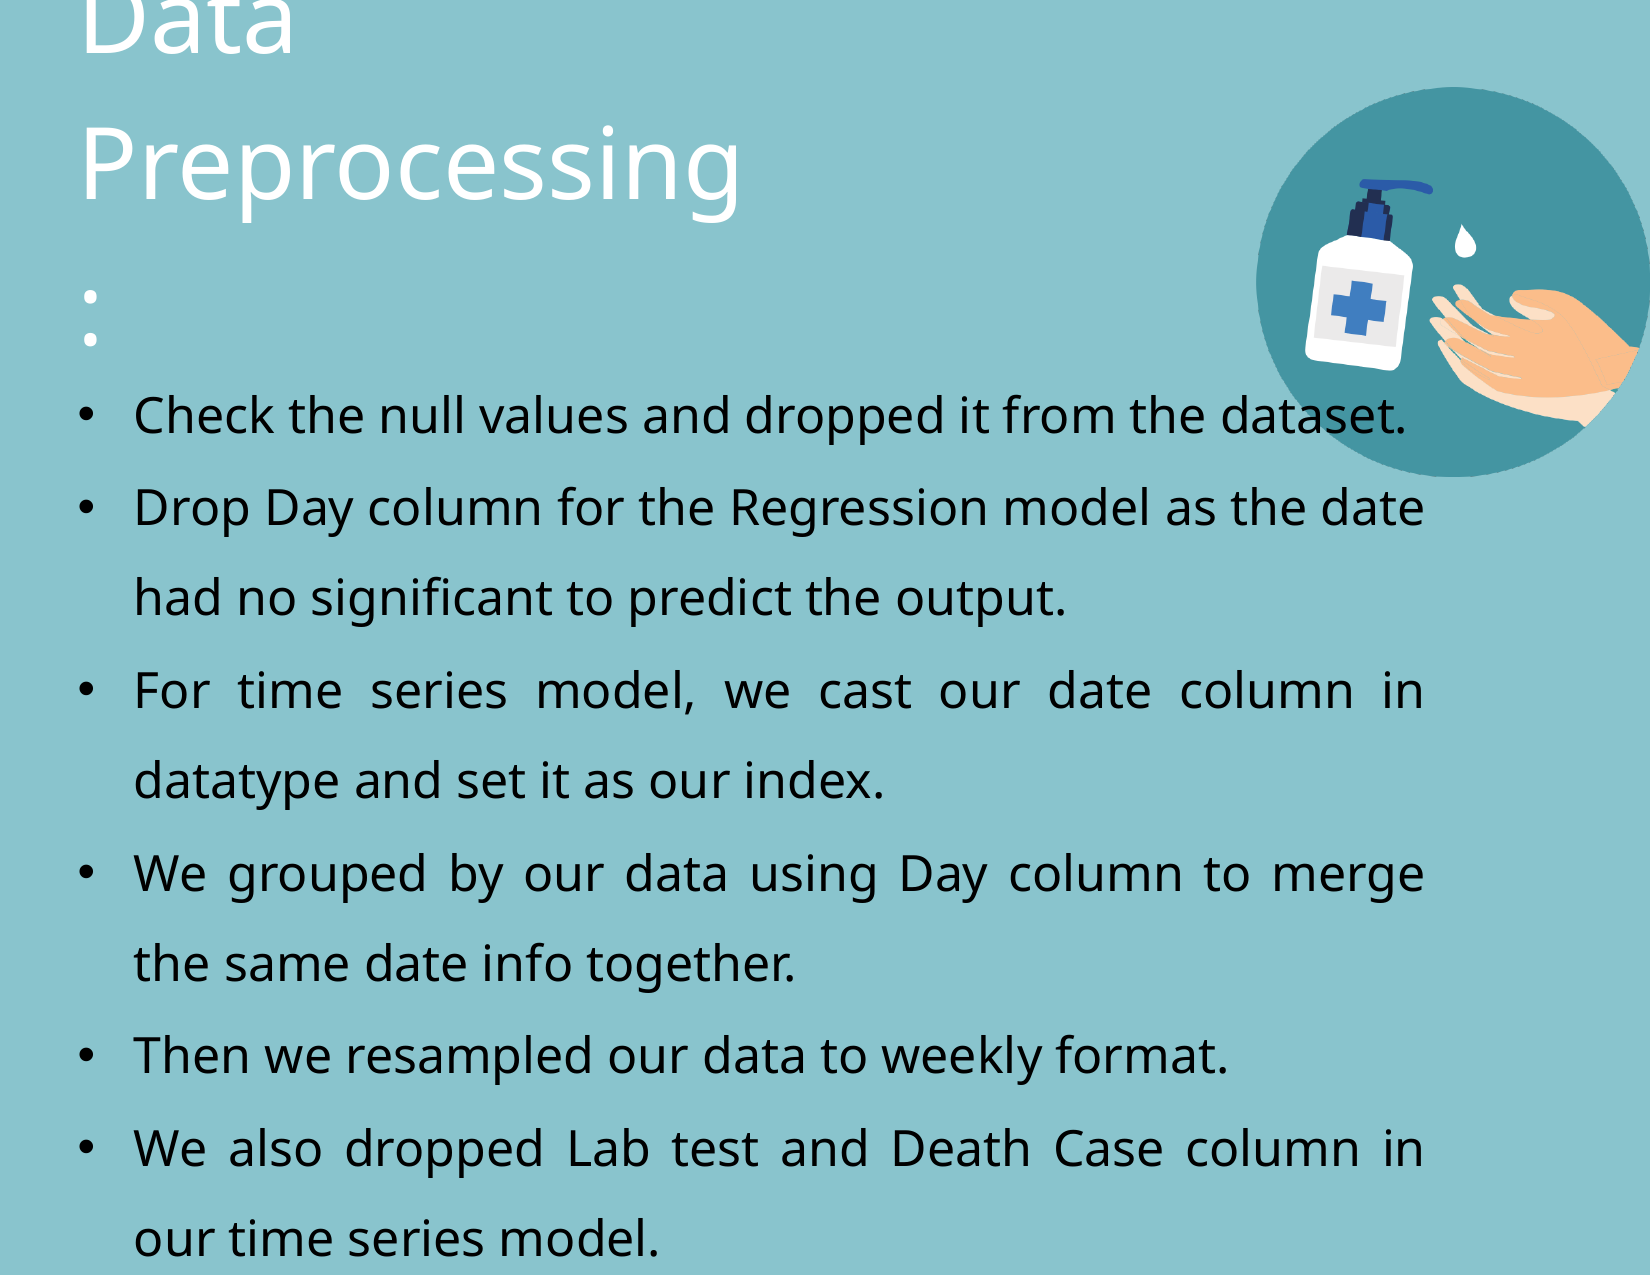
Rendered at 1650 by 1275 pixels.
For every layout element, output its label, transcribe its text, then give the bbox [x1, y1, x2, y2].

picture [1256, 87, 1650, 477]
title Data Preprocessing: [62, 0, 785, 298]
text_box Check the null values and dropped it from the dataset. Drop Day column for the Regression model as the date had no significant to predict the output. For time series model, we cast our date column in datatype and set it as our index. We grouped by our data using Day column to merge the same date info together. Then we resampled our data to weekly format. We also dropped Lab test and Death Case column in our time series model. [62, 345, 1442, 1274]
